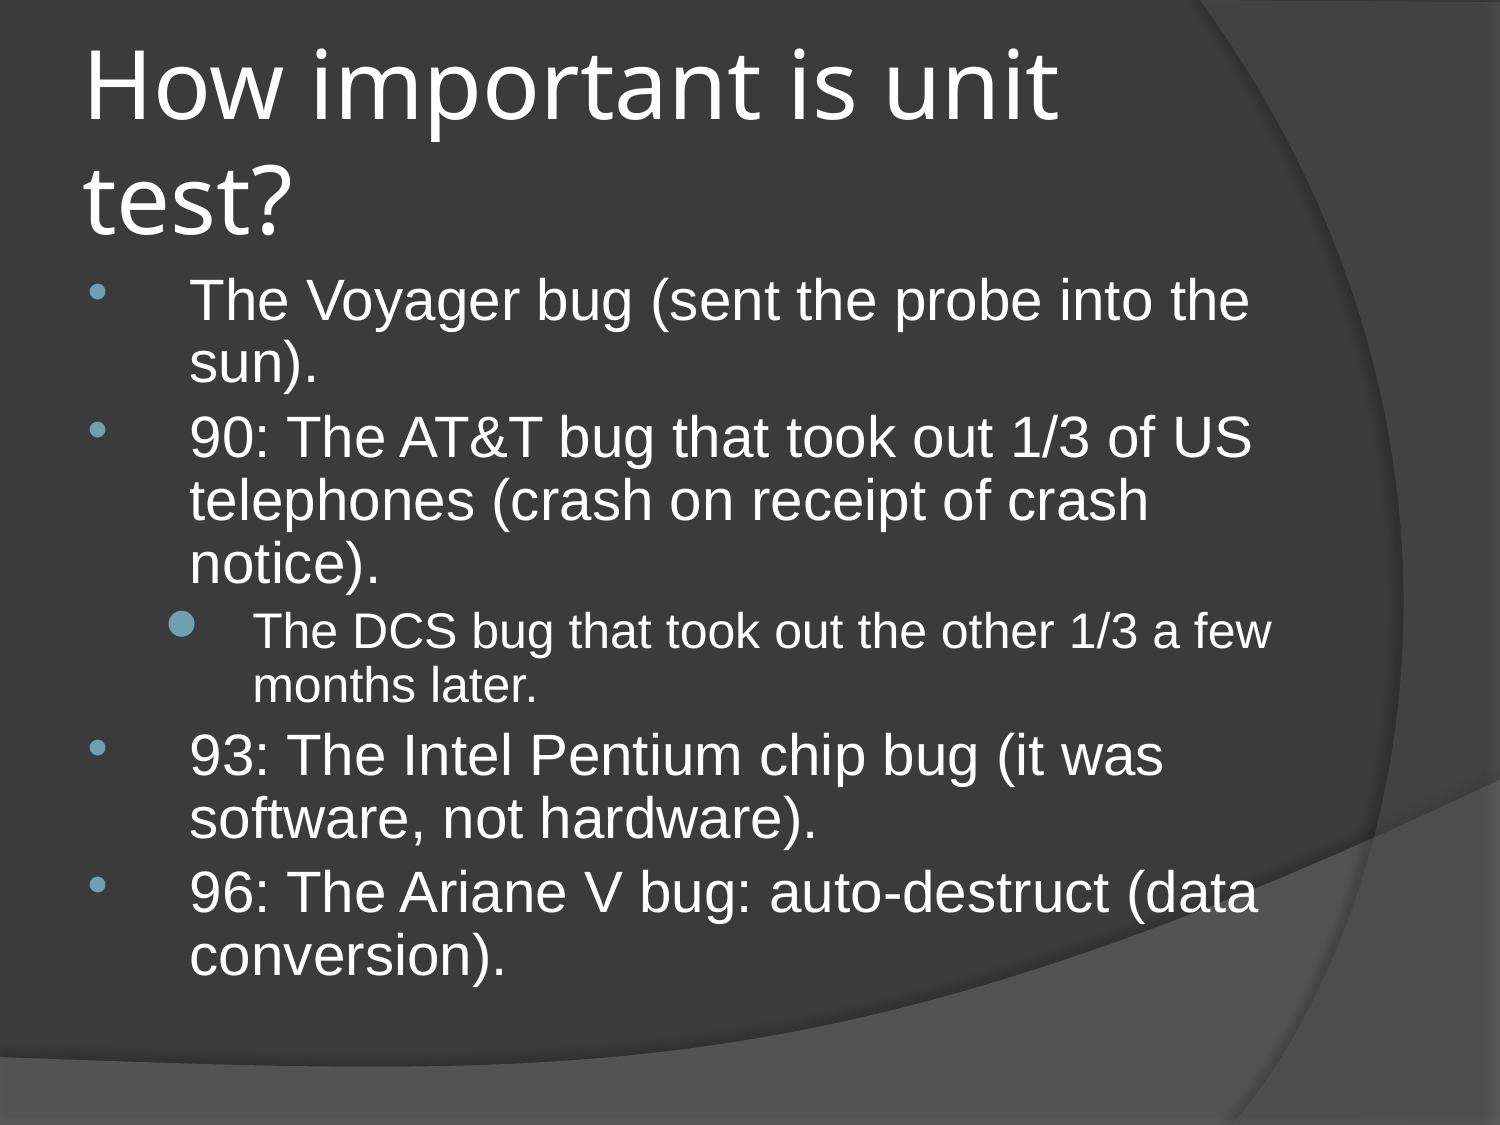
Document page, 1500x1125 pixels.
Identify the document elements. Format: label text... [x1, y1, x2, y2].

list The Voyager bug (sent the probe into the sun). 90: The AT&T bug that took out 1/3 of US telephones (crash on receipt of crash notice). The DCS bug that took out the other 1/3 a few months later. 93: The Intel Pentium chip bug (it was software, not hardware). 96: The Ariane V bug: auto-destruct (data conversion). [75, 262, 1300, 1005]
title How important is unit test? [75, 45, 1300, 233]
